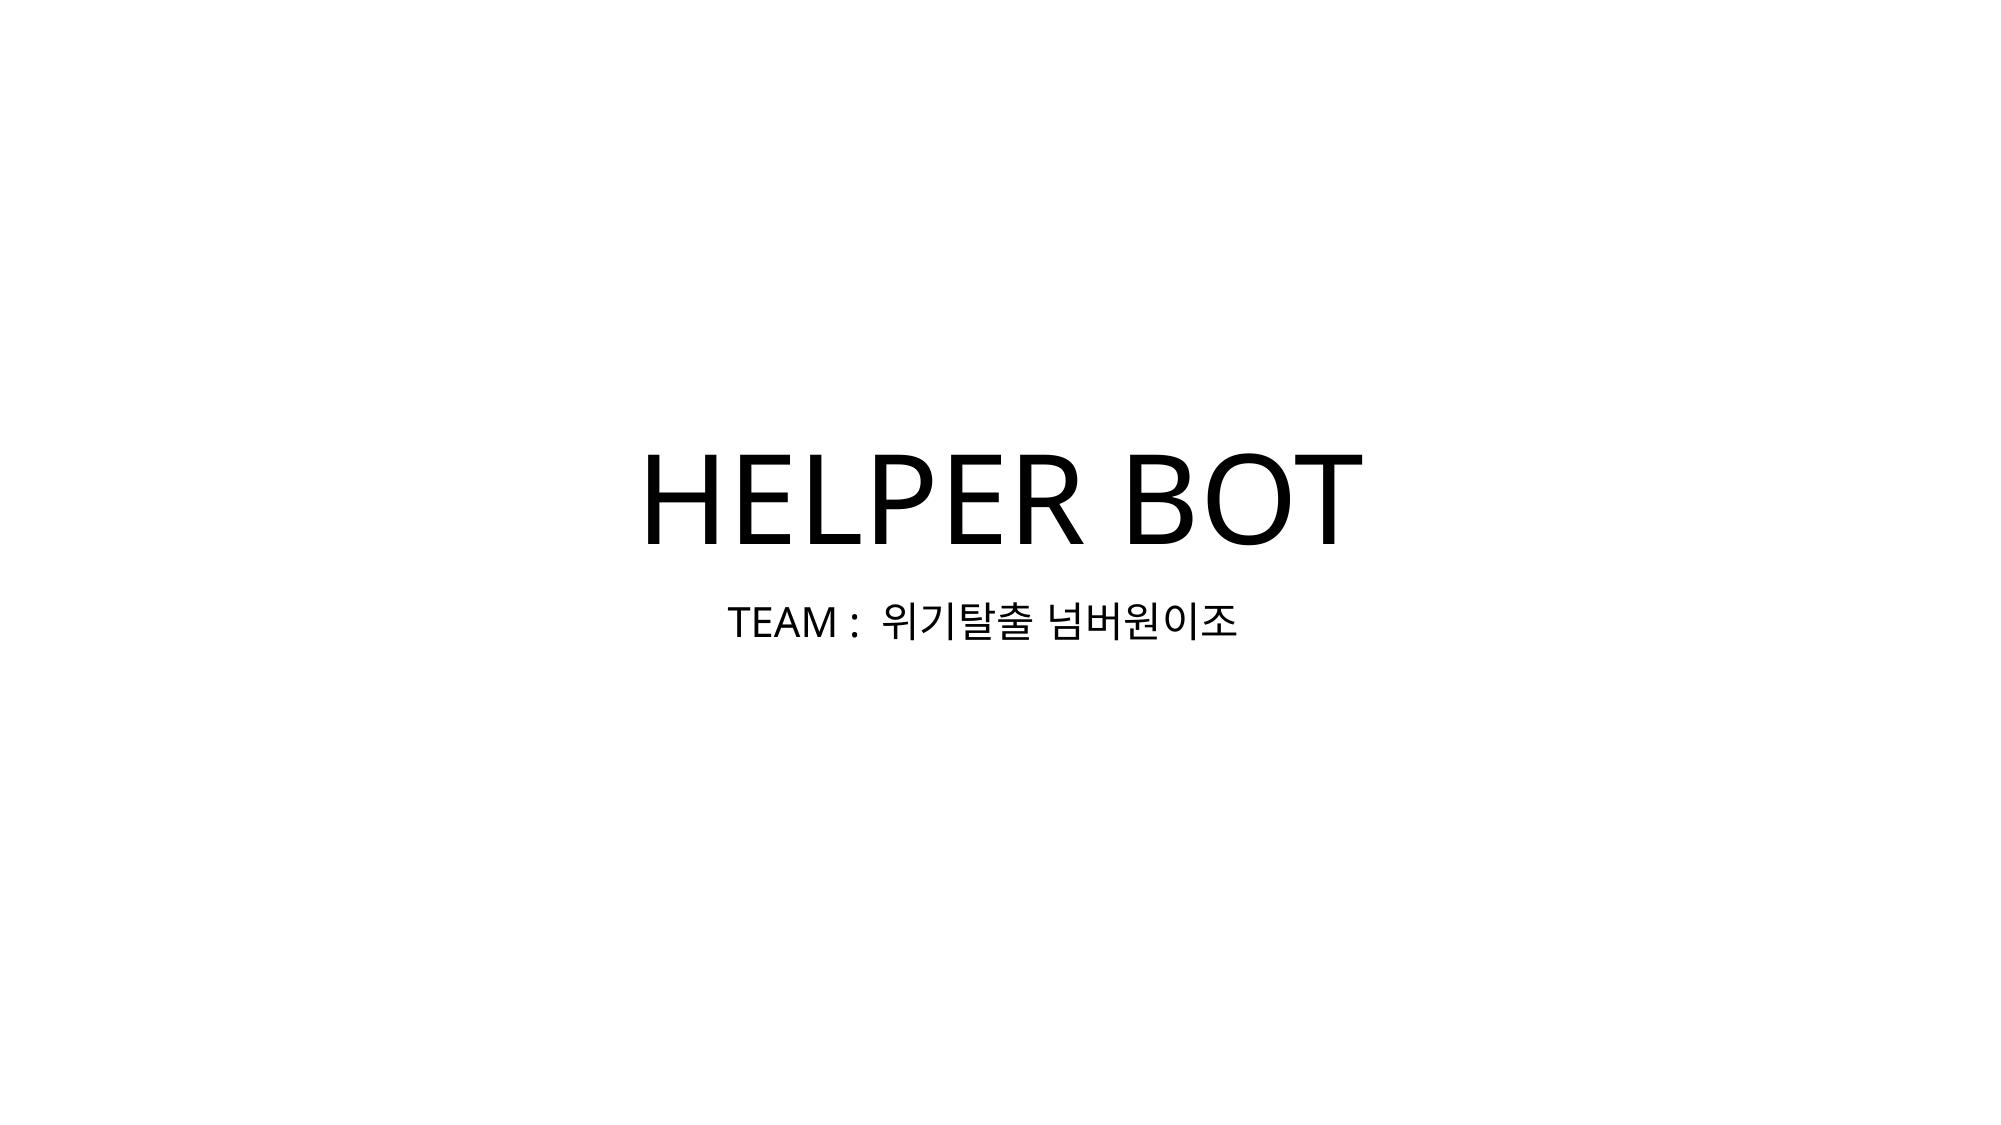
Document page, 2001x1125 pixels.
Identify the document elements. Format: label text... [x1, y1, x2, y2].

subtitle TEAM : 위기탈출 넘버원이조 [712, 593, 1289, 658]
title HELPER BOT [249, 413, 1750, 579]
